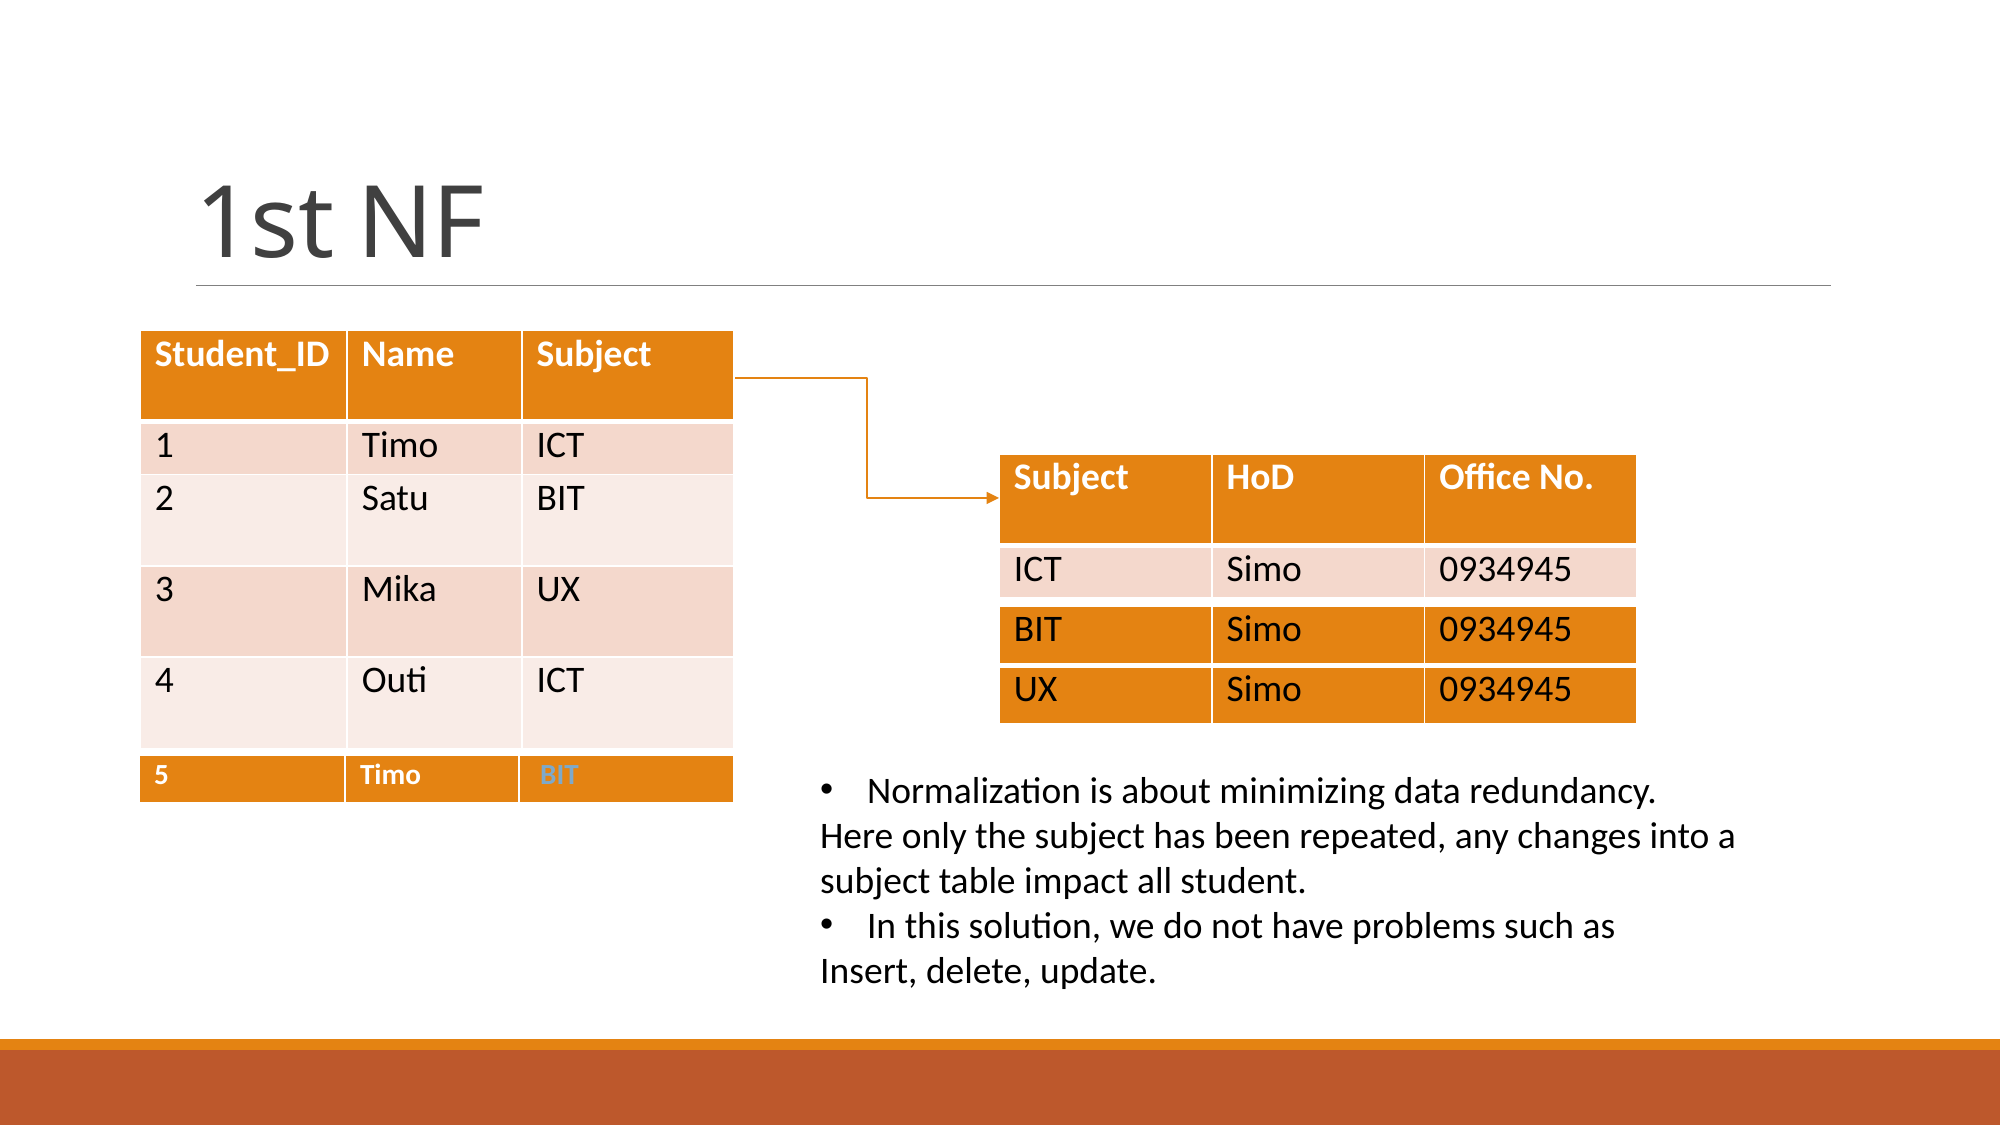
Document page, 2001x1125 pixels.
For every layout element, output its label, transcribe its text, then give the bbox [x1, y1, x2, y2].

table_cell ICT [1000, 548, 1211, 597]
table_cell Simo [1213, 548, 1424, 597]
table_cell 1 [141, 424, 346, 474]
table_header 0934945 [1425, 607, 1636, 663]
table_header BIT [520, 756, 733, 802]
text_box Normalization is about minimizing data redundancy. Here only the subject has been repeated, any changes into a subject table impact all student. In this solution, we do not have problems such as Insert, delete, update. [805, 758, 1861, 998]
table_header Subject [523, 331, 733, 419]
table_cell Outi [348, 658, 521, 748]
table_cell 4 [141, 658, 346, 748]
table_header Name [348, 331, 521, 419]
table_cell 2 [141, 475, 346, 565]
table_header Simo [1213, 607, 1424, 663]
table_cell Satu [348, 475, 521, 565]
table_header Timo [346, 756, 518, 802]
table_cell ICT [523, 658, 733, 748]
table_cell Mika [348, 567, 521, 656]
table_cell ICT [523, 424, 731, 474]
table_header HoD [1213, 455, 1424, 543]
table_cell Timo [348, 424, 521, 474]
table_header 5 [140, 756, 344, 802]
table_cell BIT [523, 475, 733, 565]
table_header Subject [1000, 455, 1211, 543]
table_cell 0934945 [1425, 548, 1636, 597]
table_header UX [1000, 668, 1211, 723]
table_header Simo [1213, 668, 1424, 723]
table_header BIT [1000, 607, 1211, 663]
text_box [734, 377, 1000, 499]
table_header 0934945 [1425, 668, 1636, 723]
table_cell UX [523, 567, 733, 656]
table_header Student_ID [141, 331, 346, 419]
table_header Office No. [1425, 455, 1636, 543]
title 1st NF [180, 47, 1830, 285]
table_cell 3 [141, 567, 346, 656]
